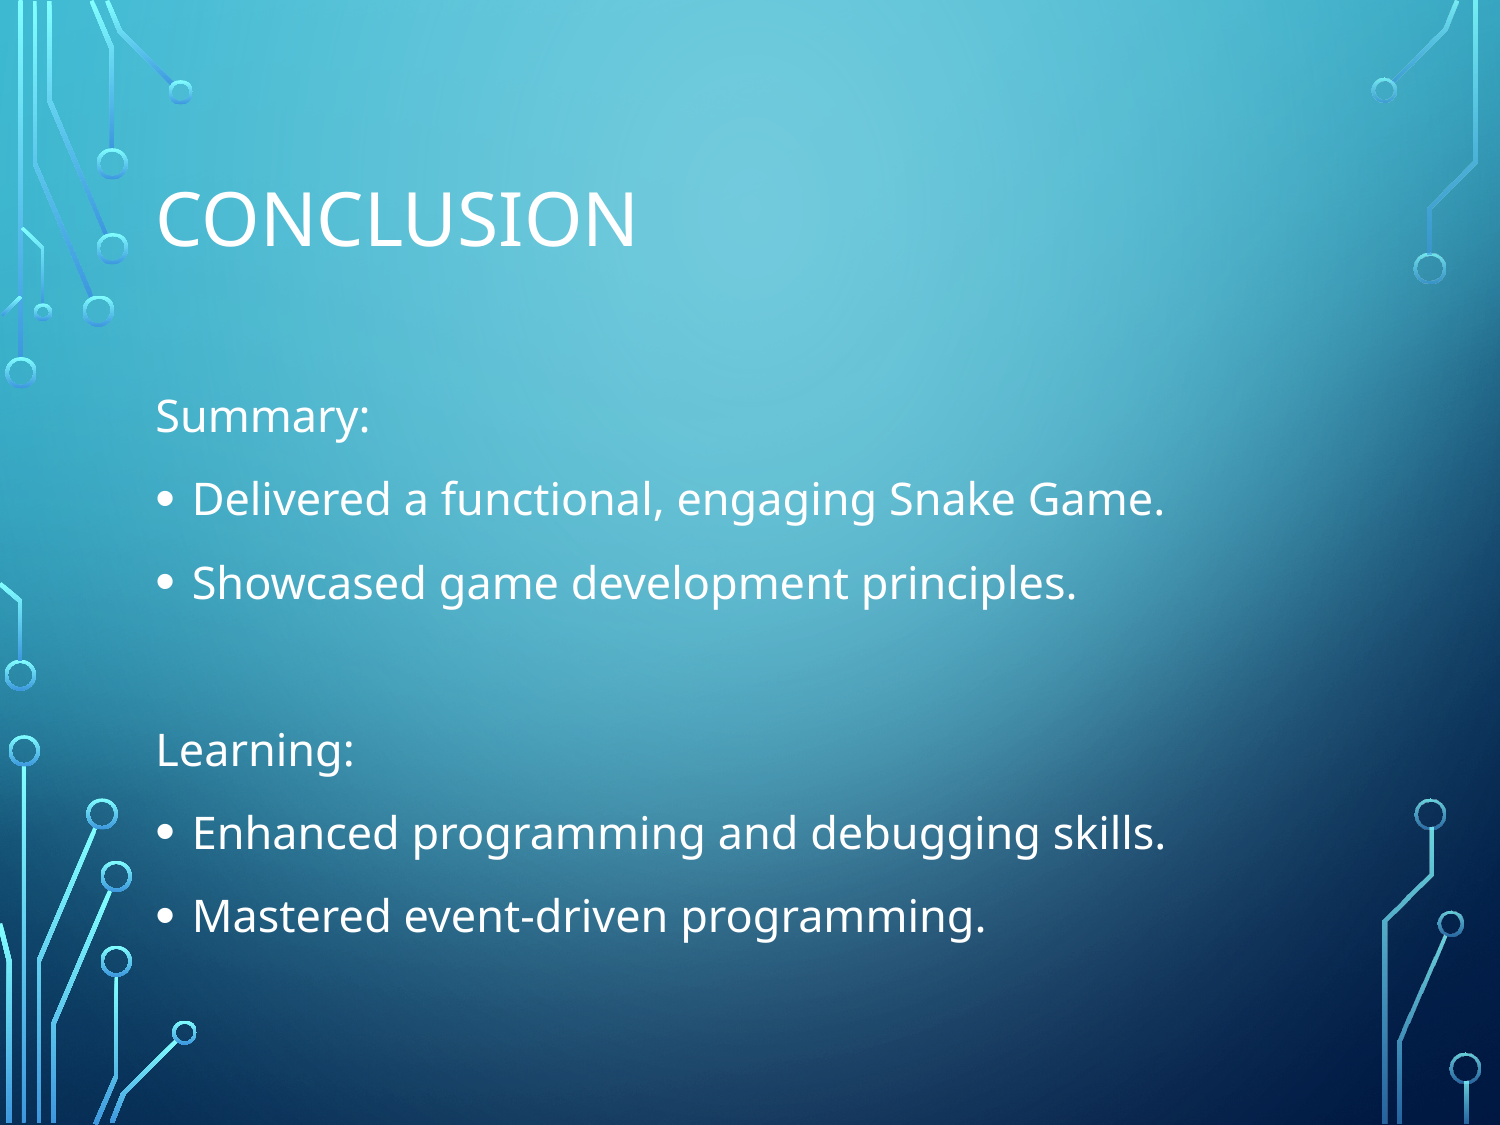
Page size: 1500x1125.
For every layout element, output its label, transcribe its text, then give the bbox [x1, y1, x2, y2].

title Conclusion [140, 101, 1360, 344]
list Summary: Delivered a functional, engaging Snake Game. Showcased game development principles. Learning: Enhanced programming and debugging skills. Mastered event-driven programming. [140, 369, 1360, 950]
